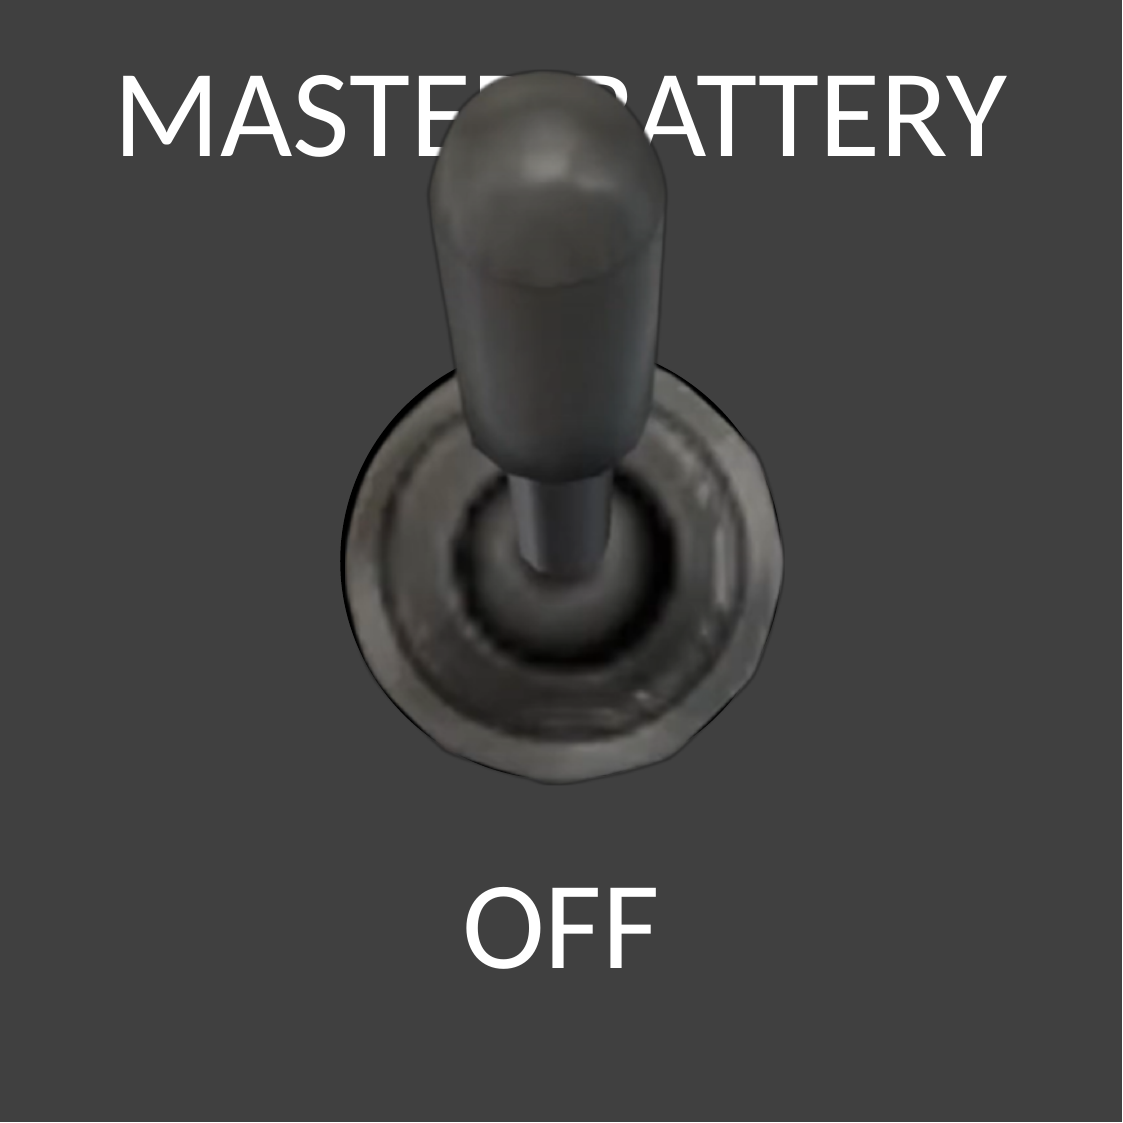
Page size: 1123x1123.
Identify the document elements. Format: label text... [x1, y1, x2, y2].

text_box [340, 520, 344, 602]
picture [344, 68, 785, 786]
text_box MASTER BATTERY [99, 23, 1024, 189]
text_box OFF [447, 836, 675, 1001]
